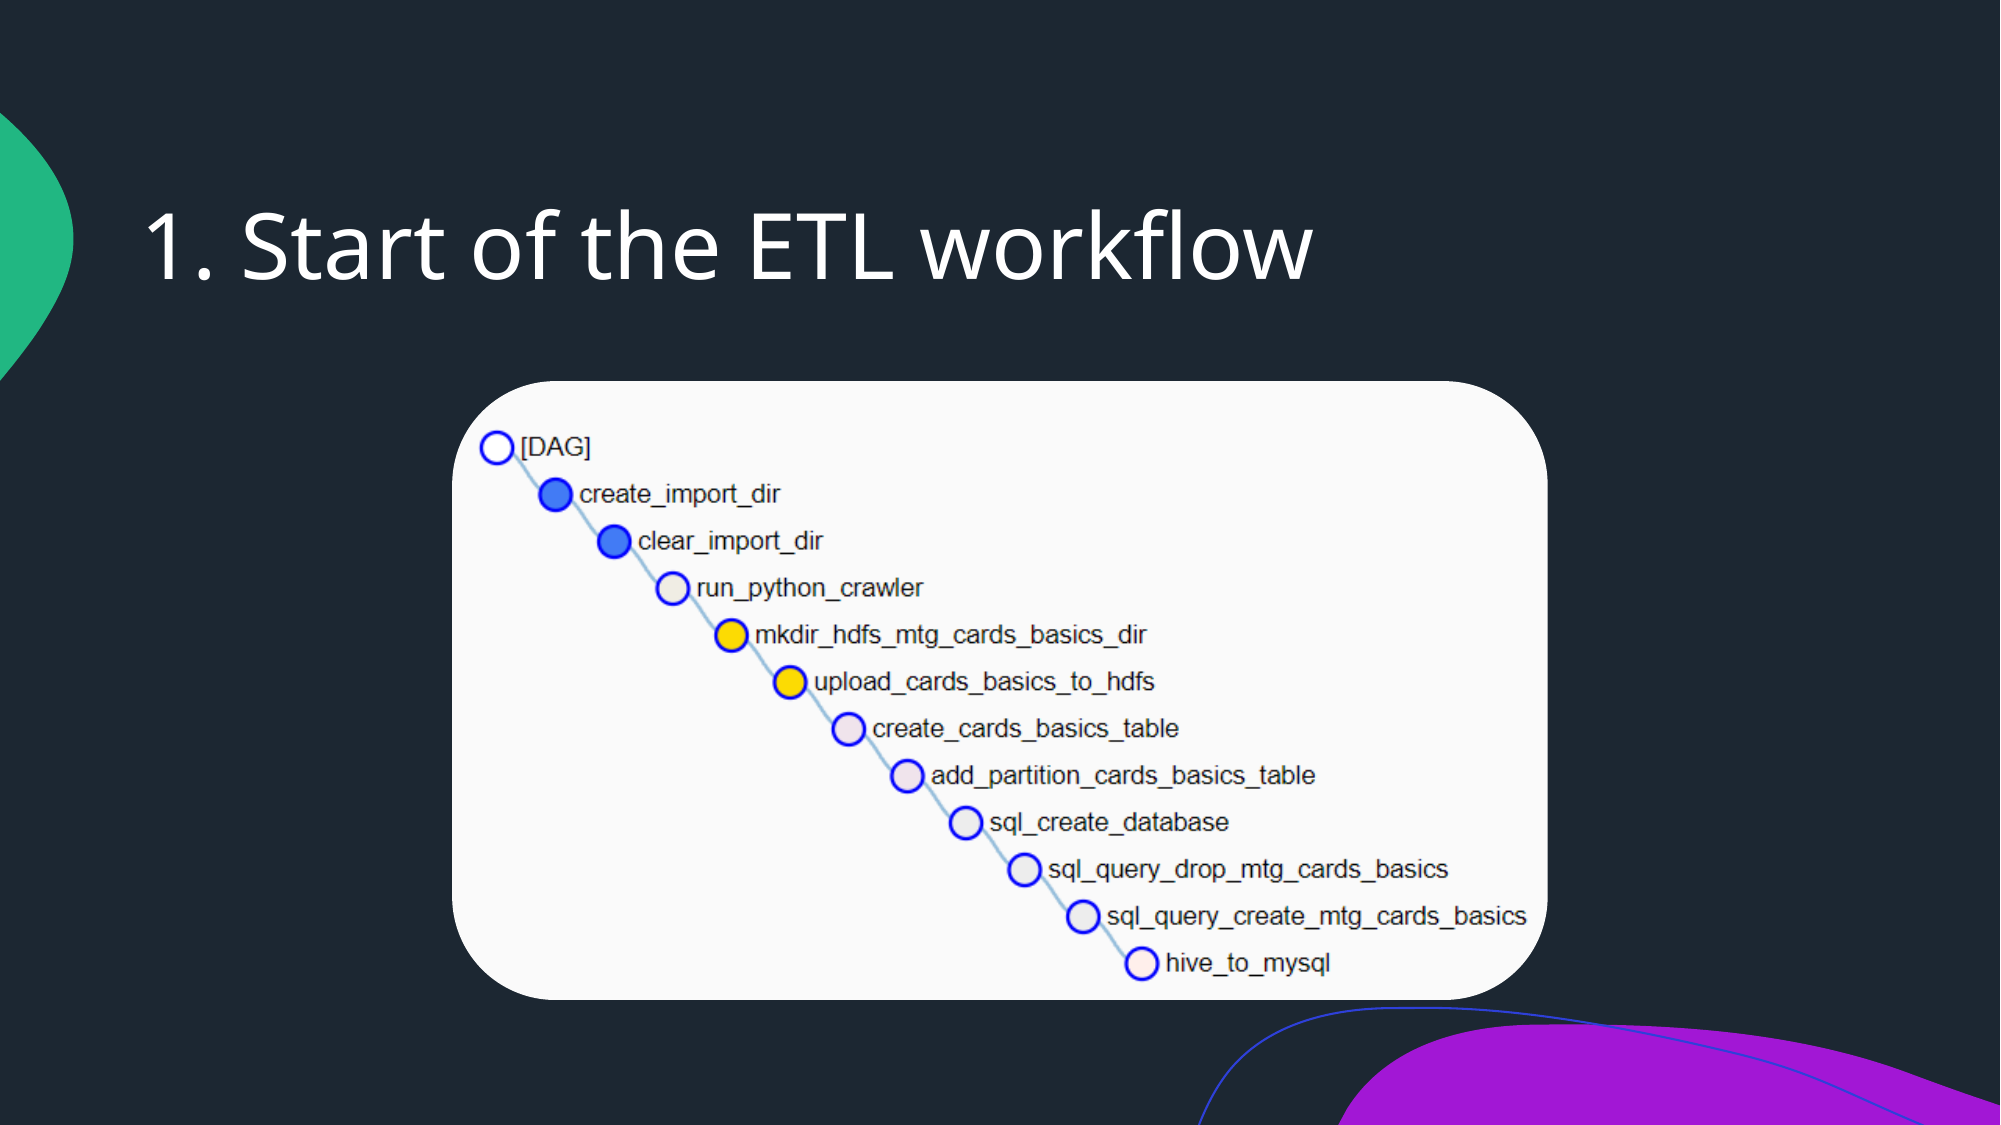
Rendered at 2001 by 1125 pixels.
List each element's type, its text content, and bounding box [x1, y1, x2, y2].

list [452, 381, 1548, 1000]
title 1. Start of the ETL workflow [125, 125, 1875, 375]
